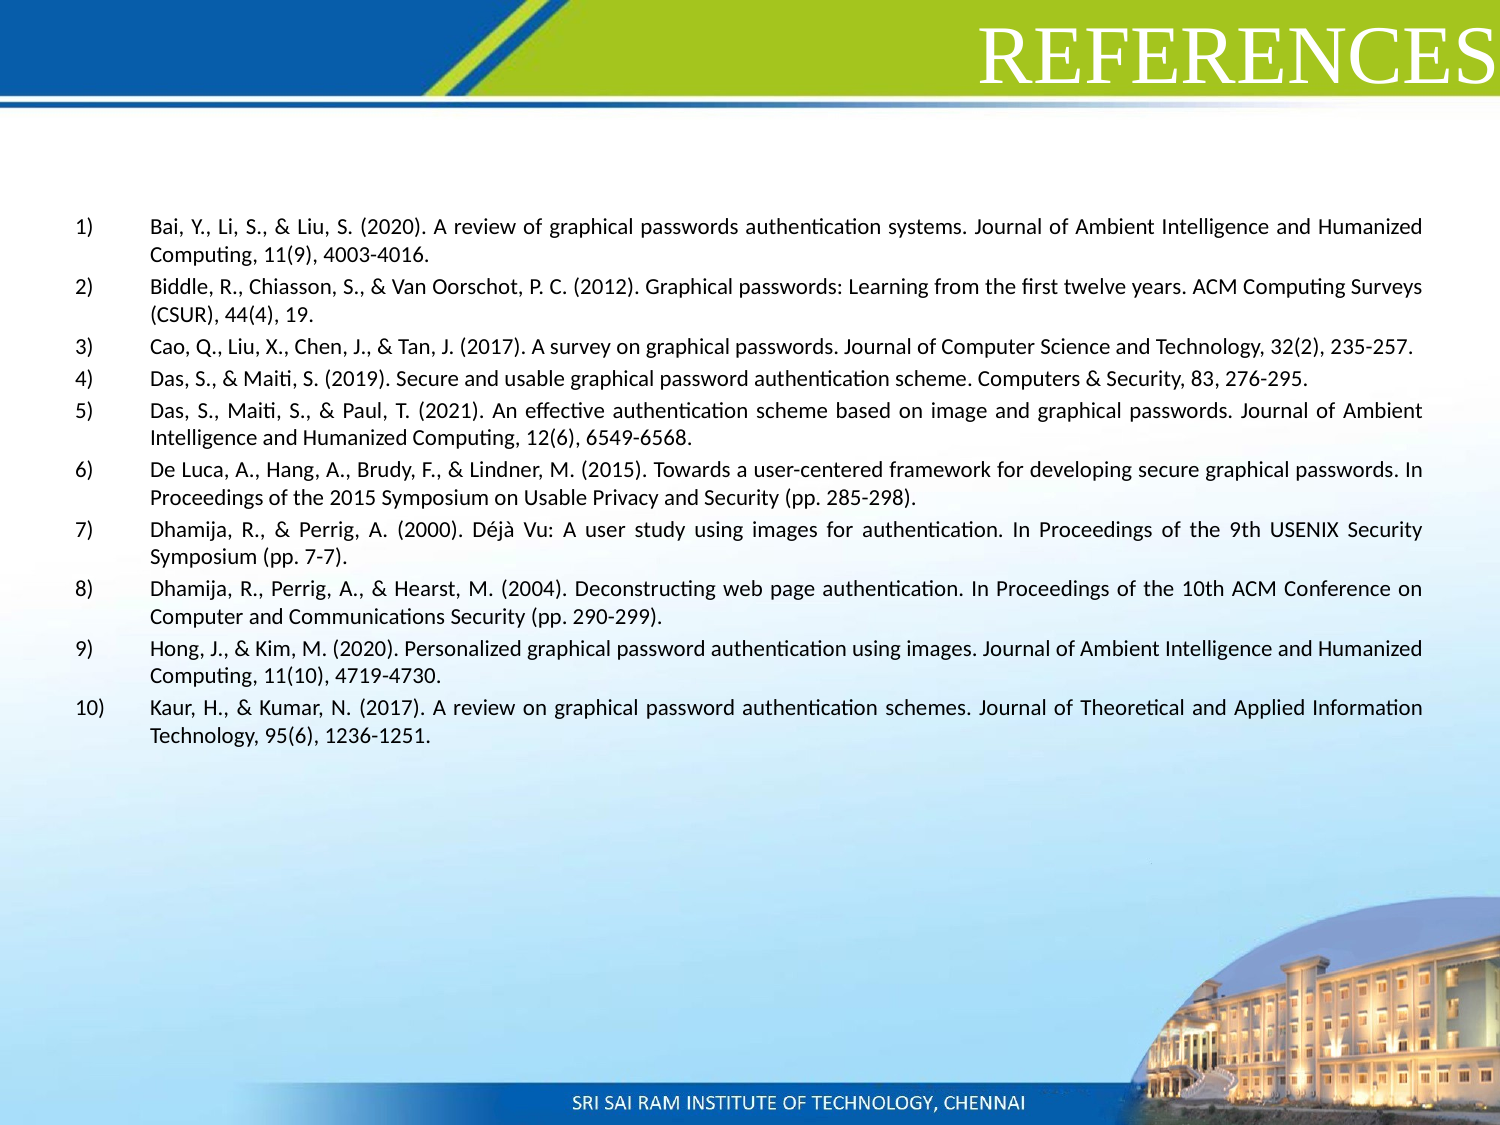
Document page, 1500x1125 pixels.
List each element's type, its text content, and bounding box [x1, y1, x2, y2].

picture [0, 0, 1500, 1125]
title REFERENCES [150, 0, 1500, 101]
list Bai, Y., Li, S., & Liu, S. (2020). A review of graphical passwords authentication systems. Journal of Ambient Intelligence and Humanized Computing, 11(9), 4003-4016. Biddle, R., Chiasson, S., & Van Oorschot, P. C. (2012). Graphical passwords: Learning from the first twelve years. ACM Computing Surveys (CSUR), 44(4), 19. Cao, Q., Liu, X., Chen, J., & Tan, J. (2017). A survey on graphical passwords. Journal of Computer Science and Technology, 32(2), 235-257. Das, S., & Maiti, S. (2019). Secure and usable graphical password authentication scheme. Computers & Security, 83, 276-295. Das, S., Maiti, S., & Paul, T. (2021). An effective authentication scheme based on image and graphical passwords. Journal of Ambient Intelligence and Humanized Computing, 12(6), 6549-6568. De Luca, A., Hang, A., Brudy, F., & Lindner, M. (2015). Towards a user-centered framework for developing secure graphical passwords. In Proceedings of the 2015 Symposium on Usable Privacy and Security (pp. 285-298). Dhamija, R., & Perrig, A. (2000). Déjà Vu: A user study using images for authentication. In Proceedings of the 9th USENIX Security Symposium (pp. 7-7). Dhamija, R., Perrig, A., & Hearst, M. (2004). Deconstructing web page authentication. In Proceedings of the 10th ACM Conference on Computer and Communications Security (pp. 290-299). Hong, J., & Kim, M. (2020). Personalized graphical password authentication using images. Journal of Ambient Intelligence and Humanized Computing, 11(10), 4719-4730. Kaur, H., & Kumar, N. (2017). A review on graphical password authentication schemes. Journal of Theoretical and Applied Information Technology, 95(6), 1236-1251. [75, 162, 1425, 813]
